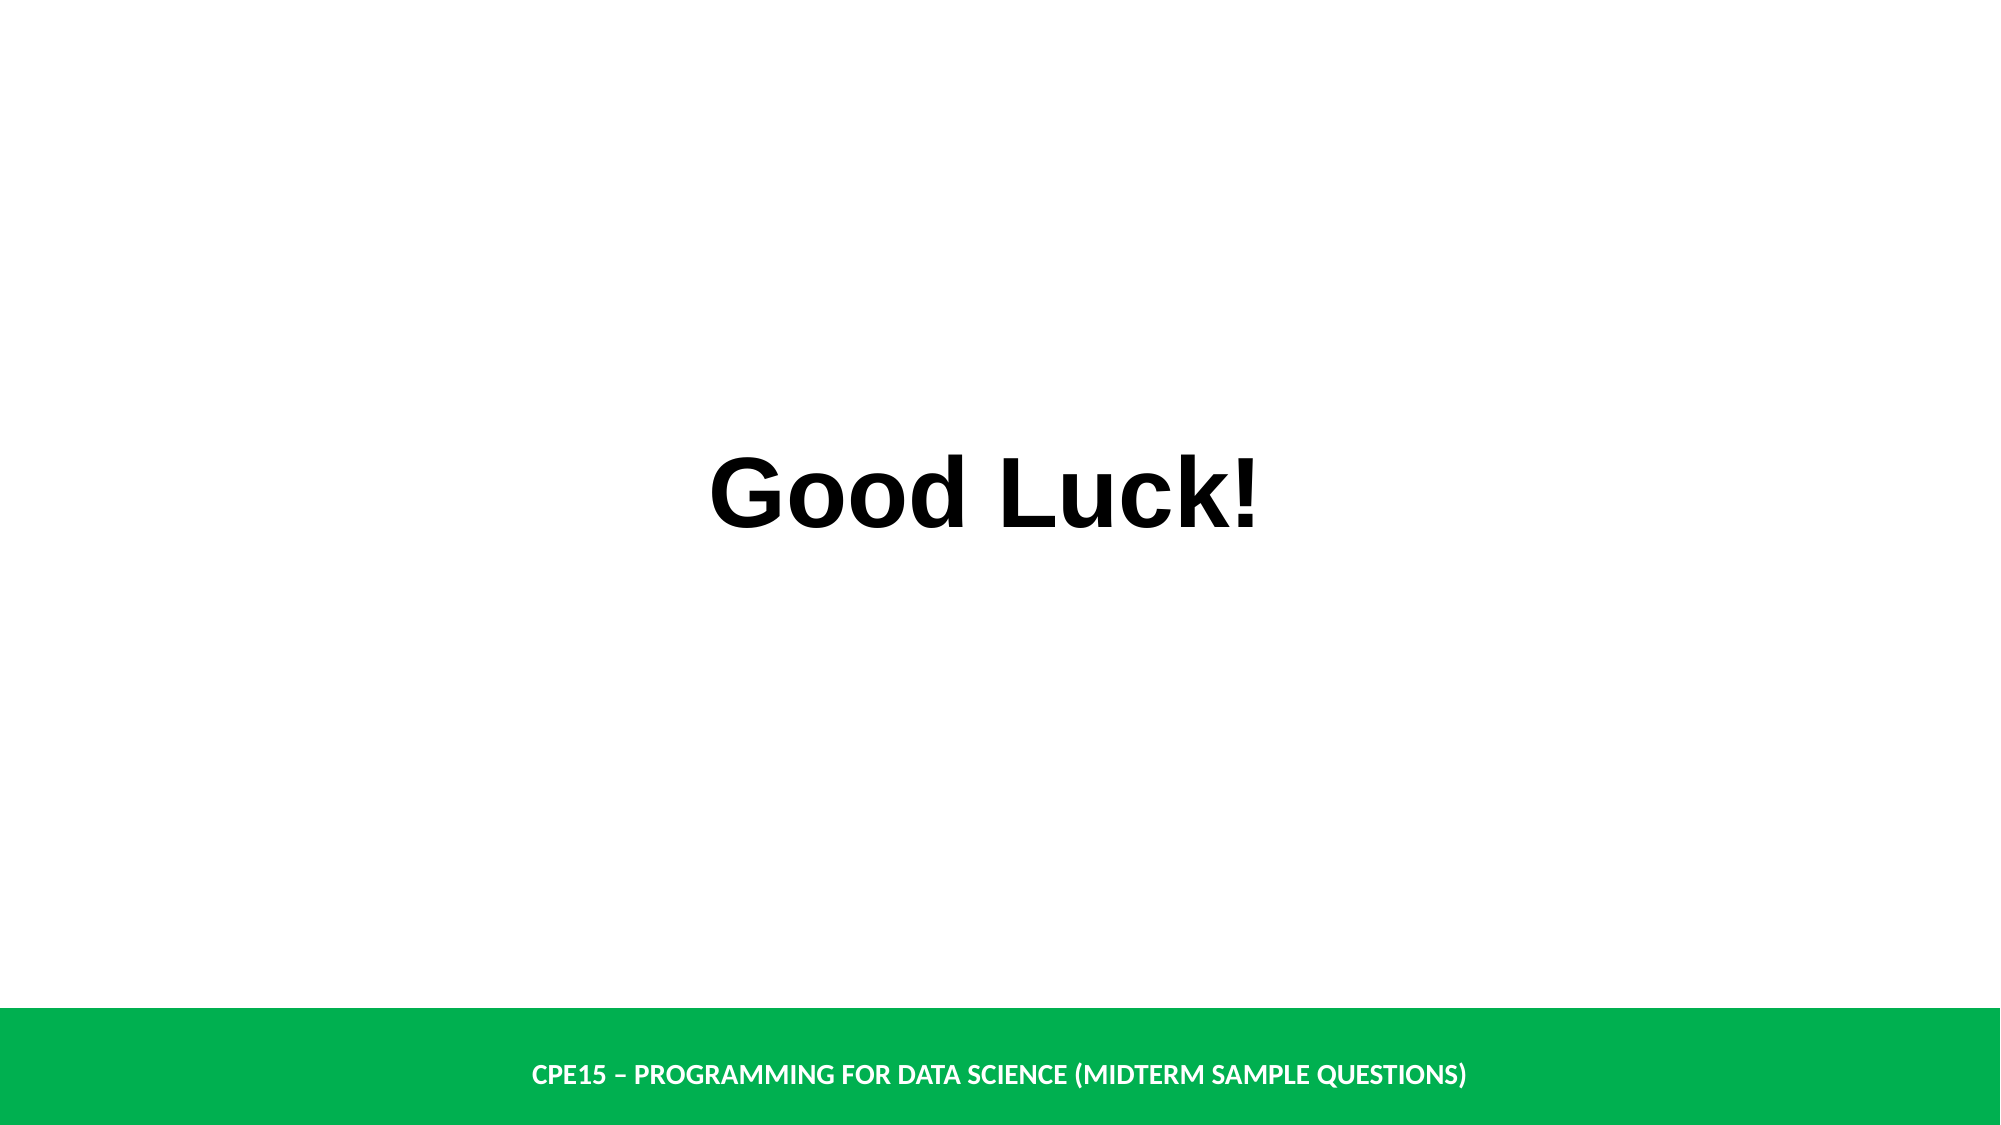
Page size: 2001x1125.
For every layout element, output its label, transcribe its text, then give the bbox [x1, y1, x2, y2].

text_box Good Luck! [118, 420, 1882, 555]
